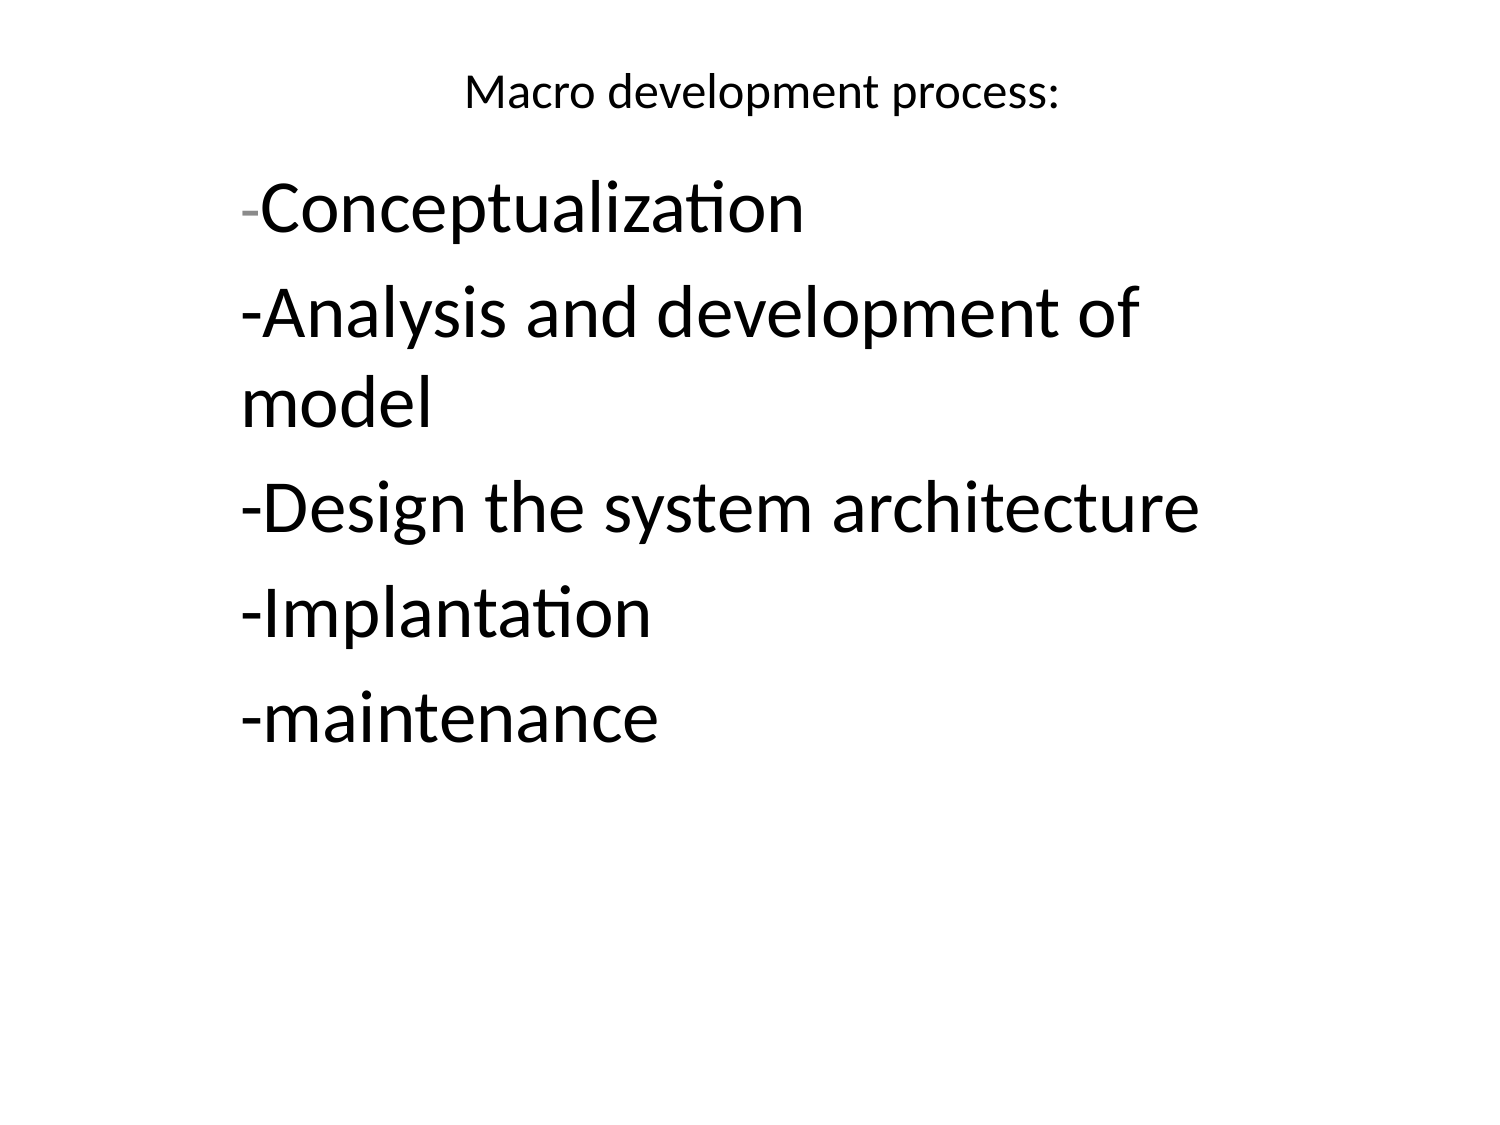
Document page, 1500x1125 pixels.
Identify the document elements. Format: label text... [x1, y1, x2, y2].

title Macro development process: [125, 50, 1400, 188]
subtitle -Conceptualization -Analysis and development of model -Design the system architecture -Implantation -maintenance [225, 149, 1275, 925]
